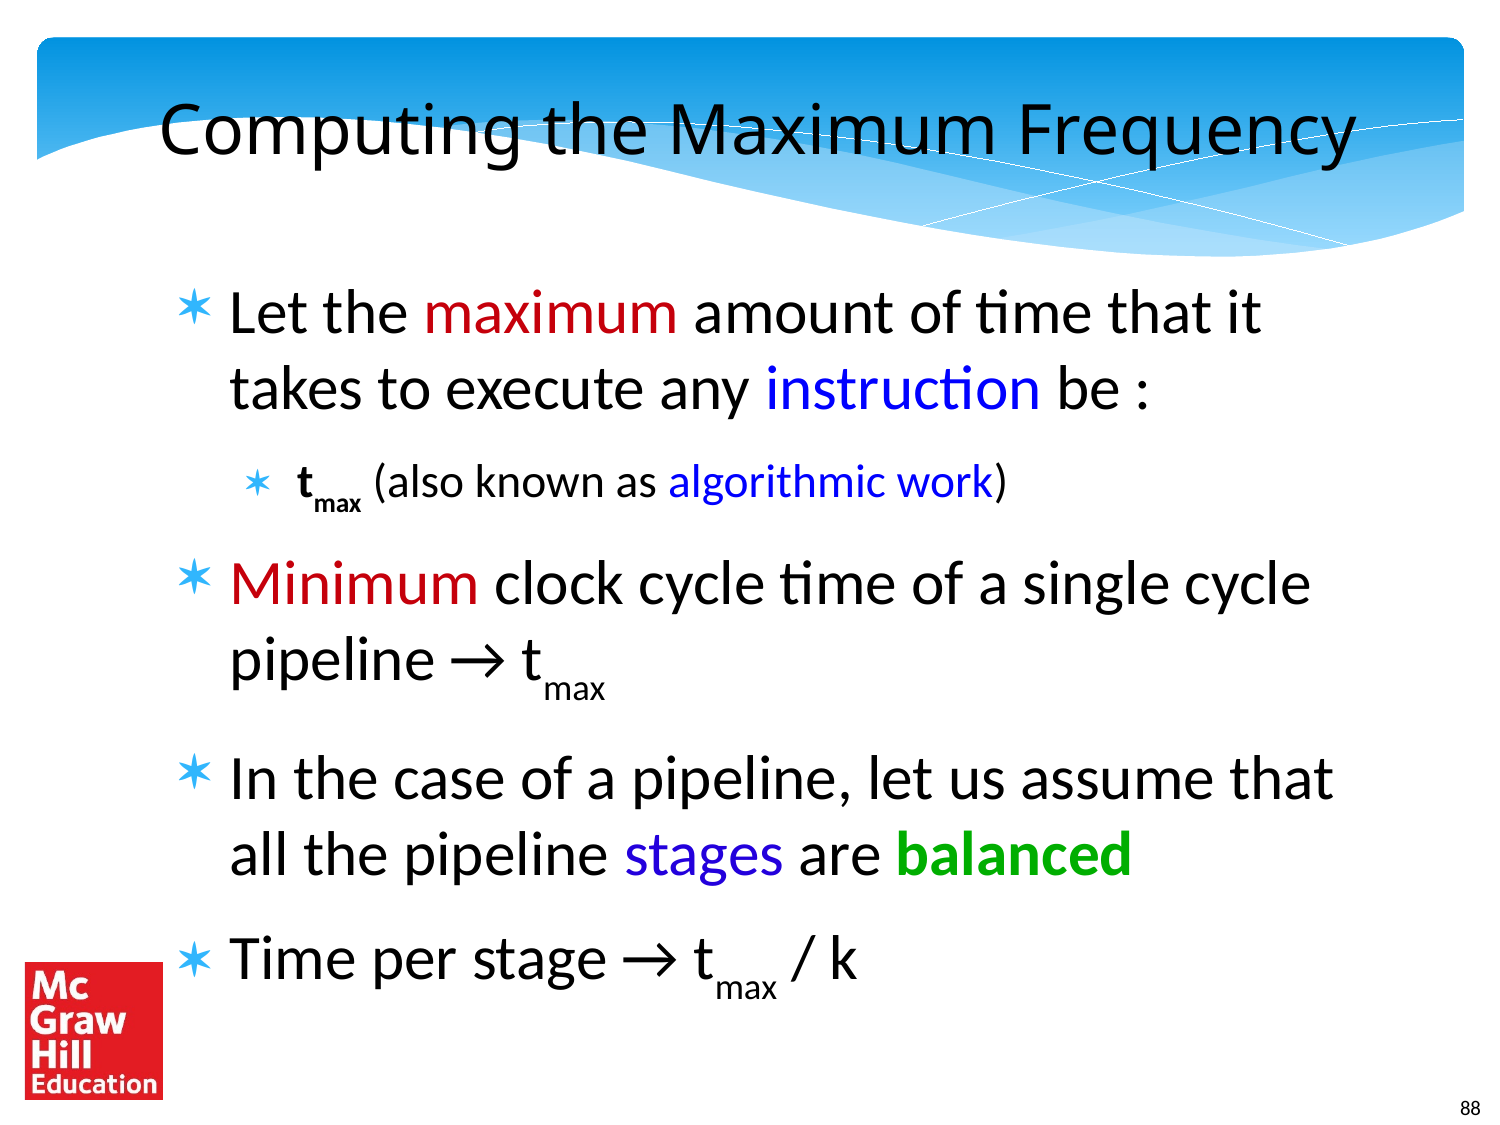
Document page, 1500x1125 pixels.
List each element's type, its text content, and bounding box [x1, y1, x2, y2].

list Let the maximum amount of time that it takes to execute any instruction be : tmax (also known as algorithmic work) Minimum clock cycle time of a single cycle pipeline → tmax In the case of a pipeline, let us assume that all the pipeline stages are balanced Time per stage → tmax / k [162, 270, 1380, 1013]
picture [24, 962, 163, 1100]
title Computing the Maximum Frequency [150, 50, 1367, 204]
